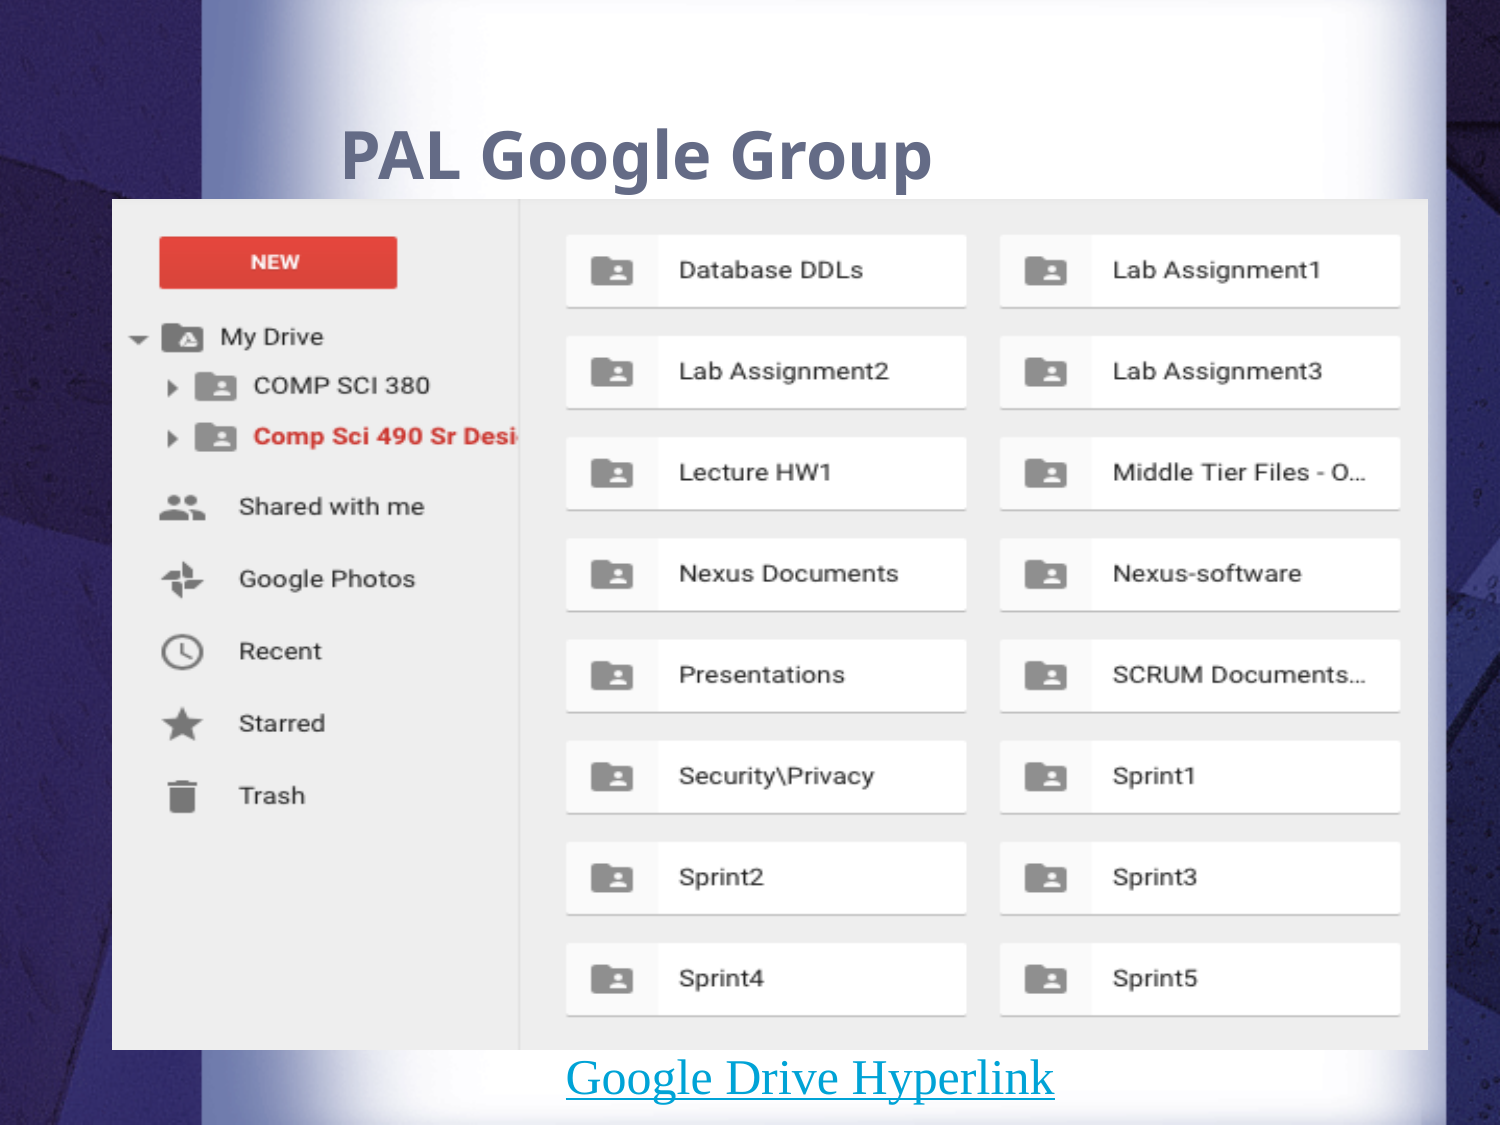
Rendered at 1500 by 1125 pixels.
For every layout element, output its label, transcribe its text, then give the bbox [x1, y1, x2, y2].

title PAL Google Group [324, 37, 1400, 198]
text_box Google Drive Hyperlink [550, 1059, 1099, 1113]
picture [0, 0, 1500, 1125]
